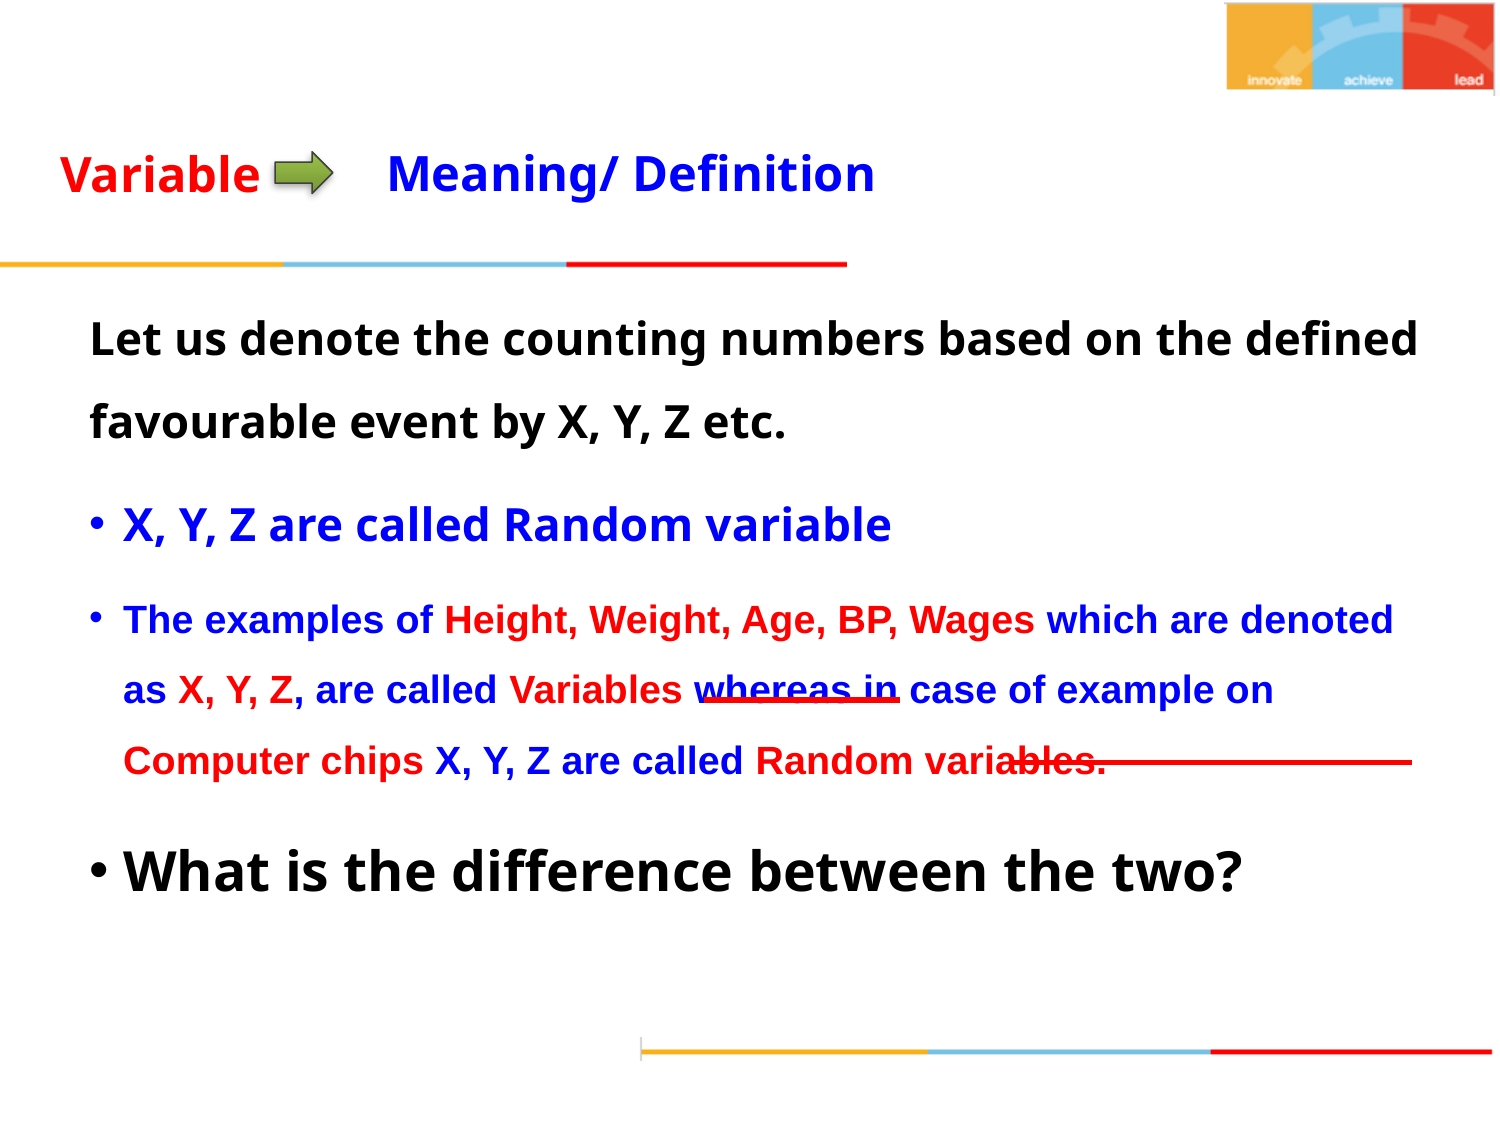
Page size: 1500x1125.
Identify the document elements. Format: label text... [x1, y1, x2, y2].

text_box Variable [45, 135, 371, 200]
picture [638, 1037, 1498, 1062]
picture [1224, 0, 1500, 97]
text_box [274, 151, 334, 195]
text_box Meaning/ Definition [371, 135, 1075, 200]
picture [0, 242, 1500, 274]
text_box Let us denote the counting numbers based on the defined favourable event by X, Y, Z etc. X, Y, Z are called Random variable The examples of Height, Weight, Age, BP, Wages which are denoted as X, Y, Z, are called Variables whereas in case of example on Computer chips X, Y, Z are called Random variables. What is the difference between the two? [79, 279, 1454, 924]
